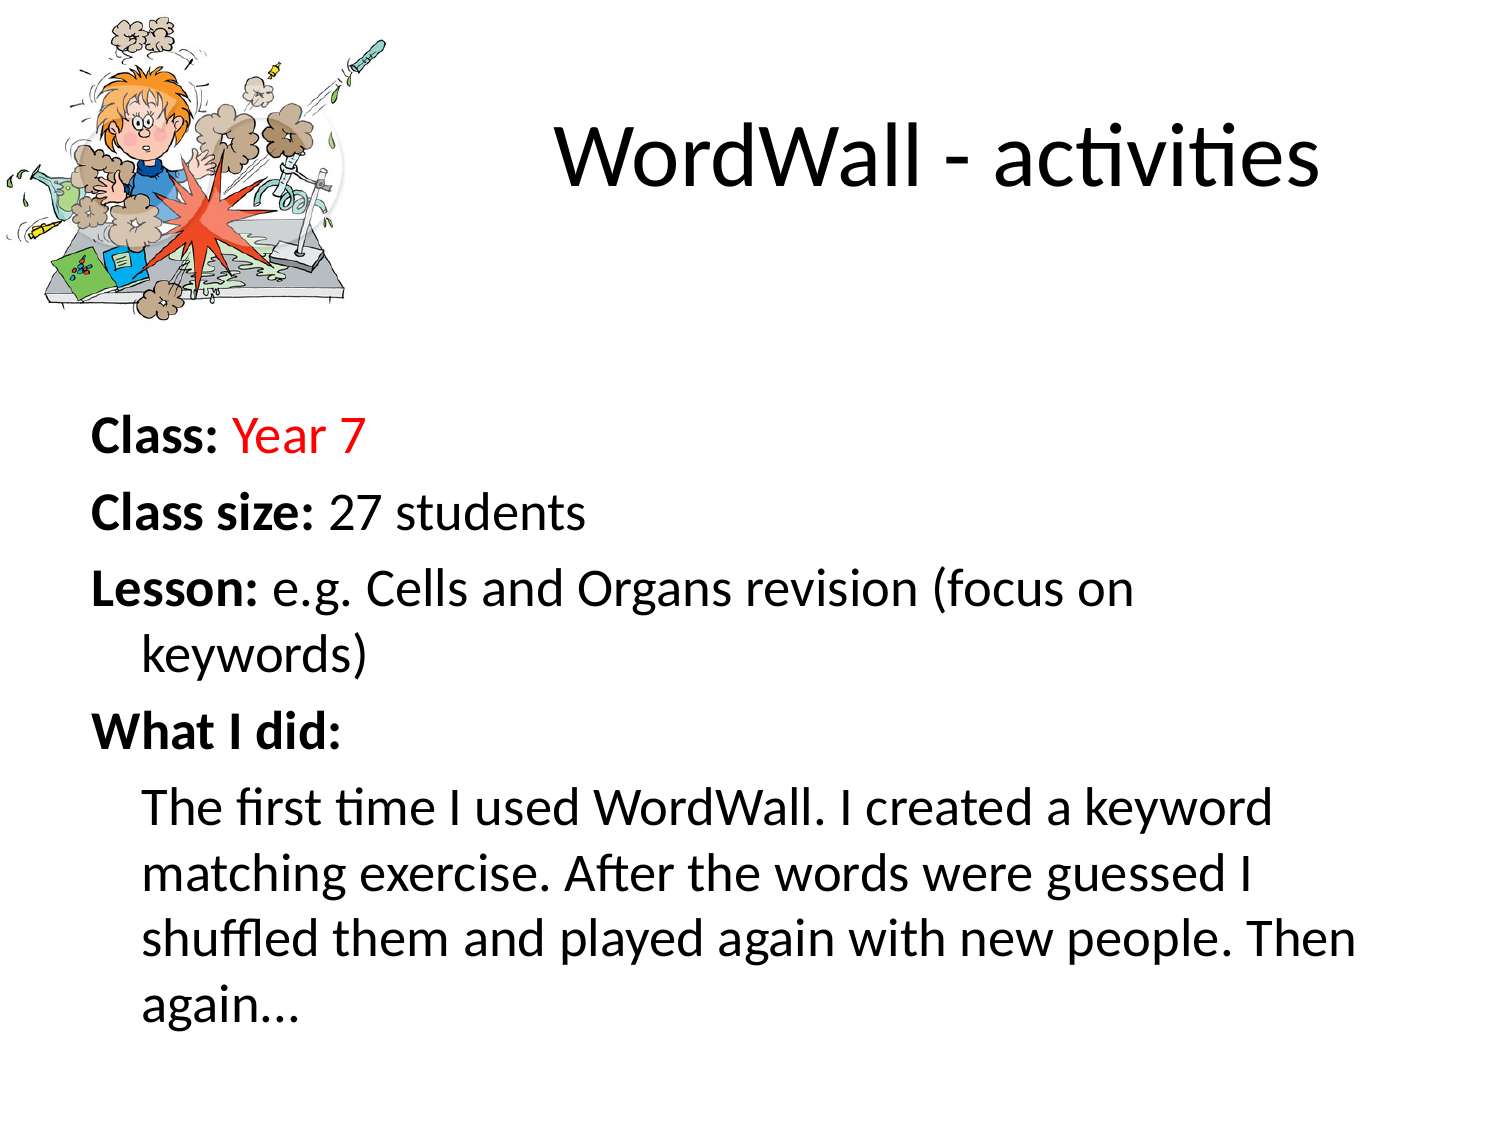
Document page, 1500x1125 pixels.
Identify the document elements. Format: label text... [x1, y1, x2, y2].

title WordWall - activities [405, 56, 1471, 244]
picture [0, 11, 391, 327]
list Class: Year 7 Class size: 27 students Lesson: e.g. Cells and Organs revision (focus on keywords) What I did: The first time I used WordWall. I created a keyword matching exercise. After the words were guessed I shuffled them and played again with new people. Then again... [76, 391, 1390, 1047]
